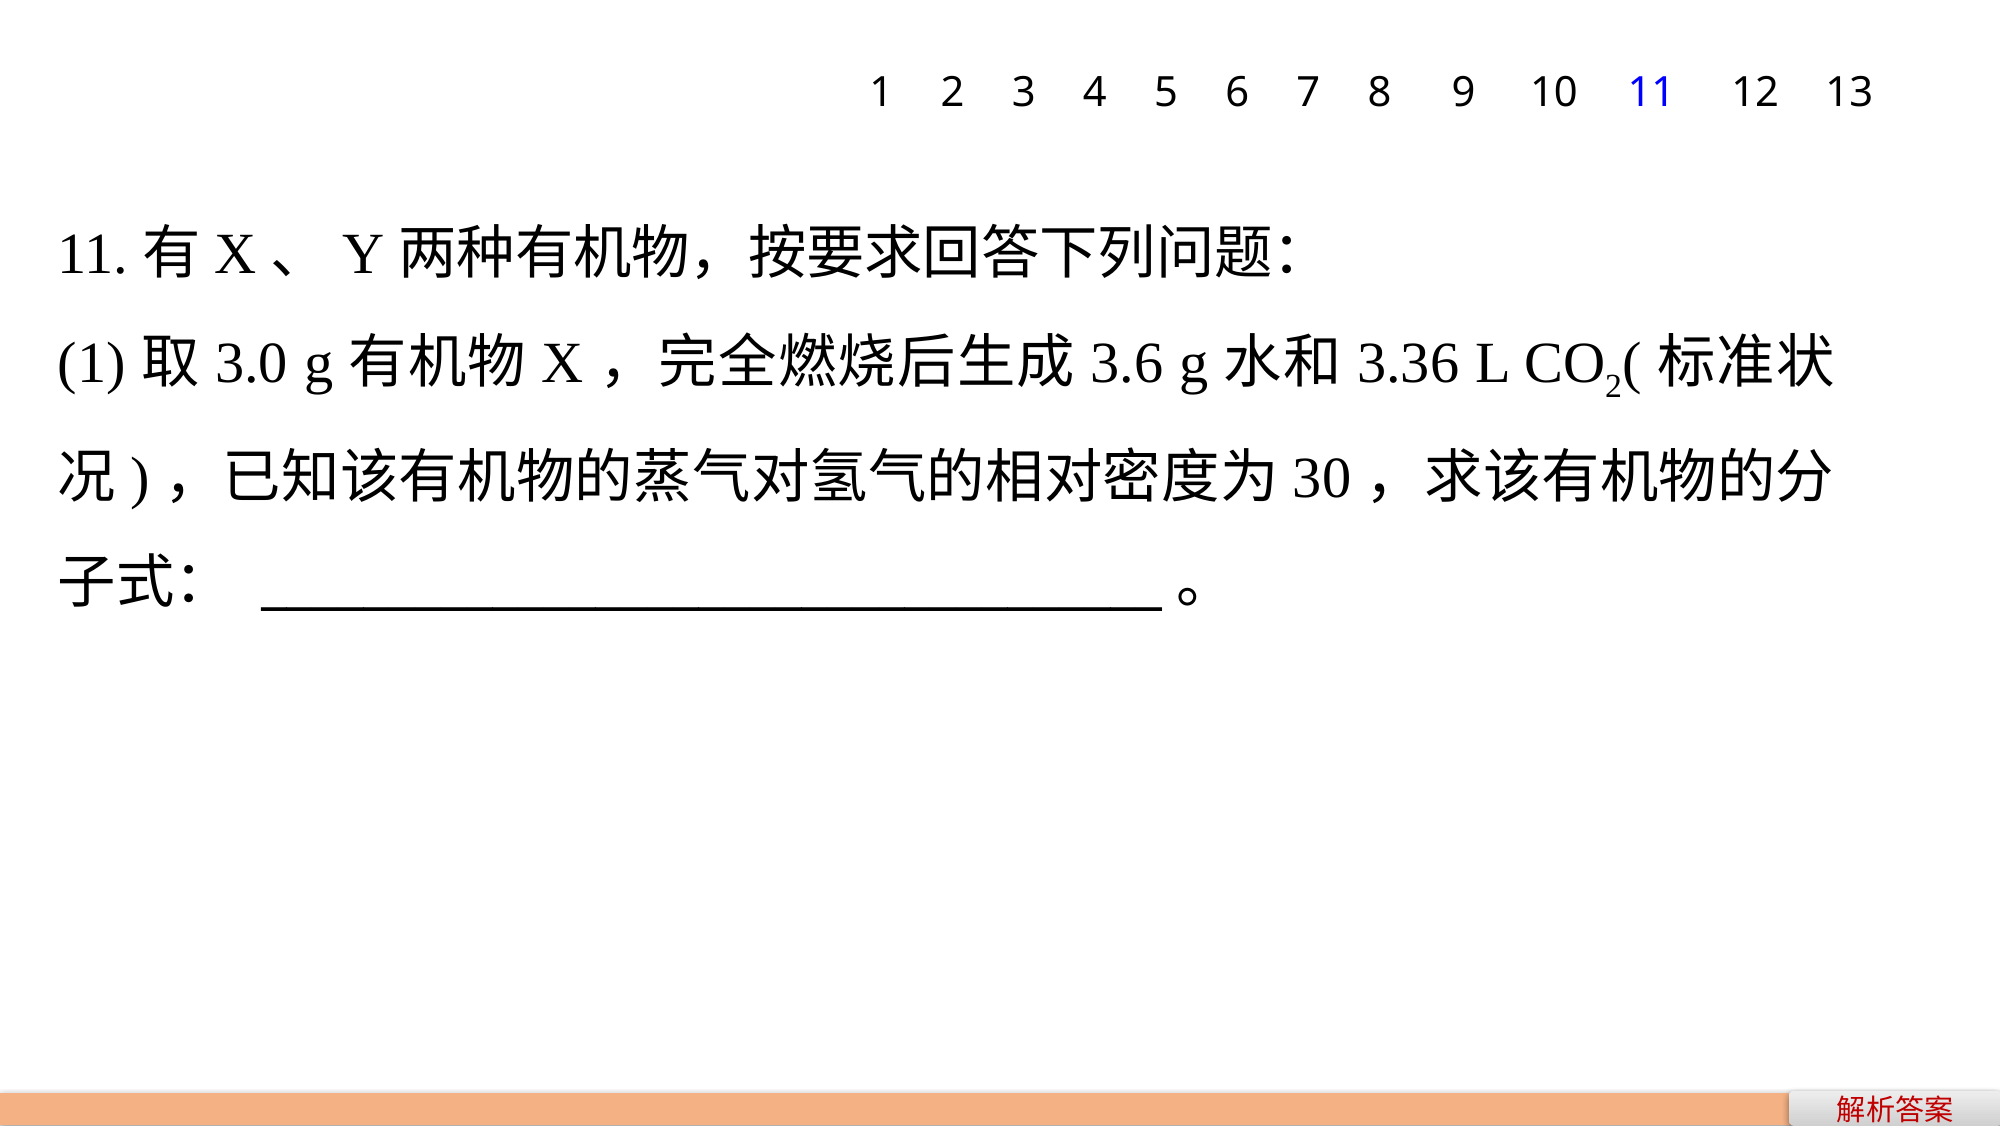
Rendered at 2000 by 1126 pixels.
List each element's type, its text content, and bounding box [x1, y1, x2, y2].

text_box 11.有X、Y两种有机物，按要求回答下列问题： (1)取3.0 g有机物X，完全燃烧后生成3.6 g水和3.36 L CO2(标准状况)，已知该有机物的蒸气对氢气的相对密度为30，求该有机物的分子式： ___________________________________。 [43, 172, 1850, 622]
text_box [0, 1092, 1786, 1126]
text_box 8 [1352, 42, 1412, 137]
text_box 13 [1811, 42, 1894, 137]
text_box 5 [1139, 42, 1199, 137]
text_box 1 [854, 42, 914, 137]
text_box 3 [996, 42, 1056, 137]
text_box 6 [1210, 42, 1270, 137]
text_box 10 [1507, 42, 1599, 137]
text_box 7 [1281, 42, 1341, 137]
text_box 4 [1067, 42, 1127, 137]
text_box 2 [925, 42, 985, 137]
text_box 12 [1707, 42, 1800, 137]
text_box 解析答案 [1787, 1089, 2000, 1126]
text_box 11 [1610, 42, 1696, 137]
text_box 9 [1423, 42, 1496, 137]
